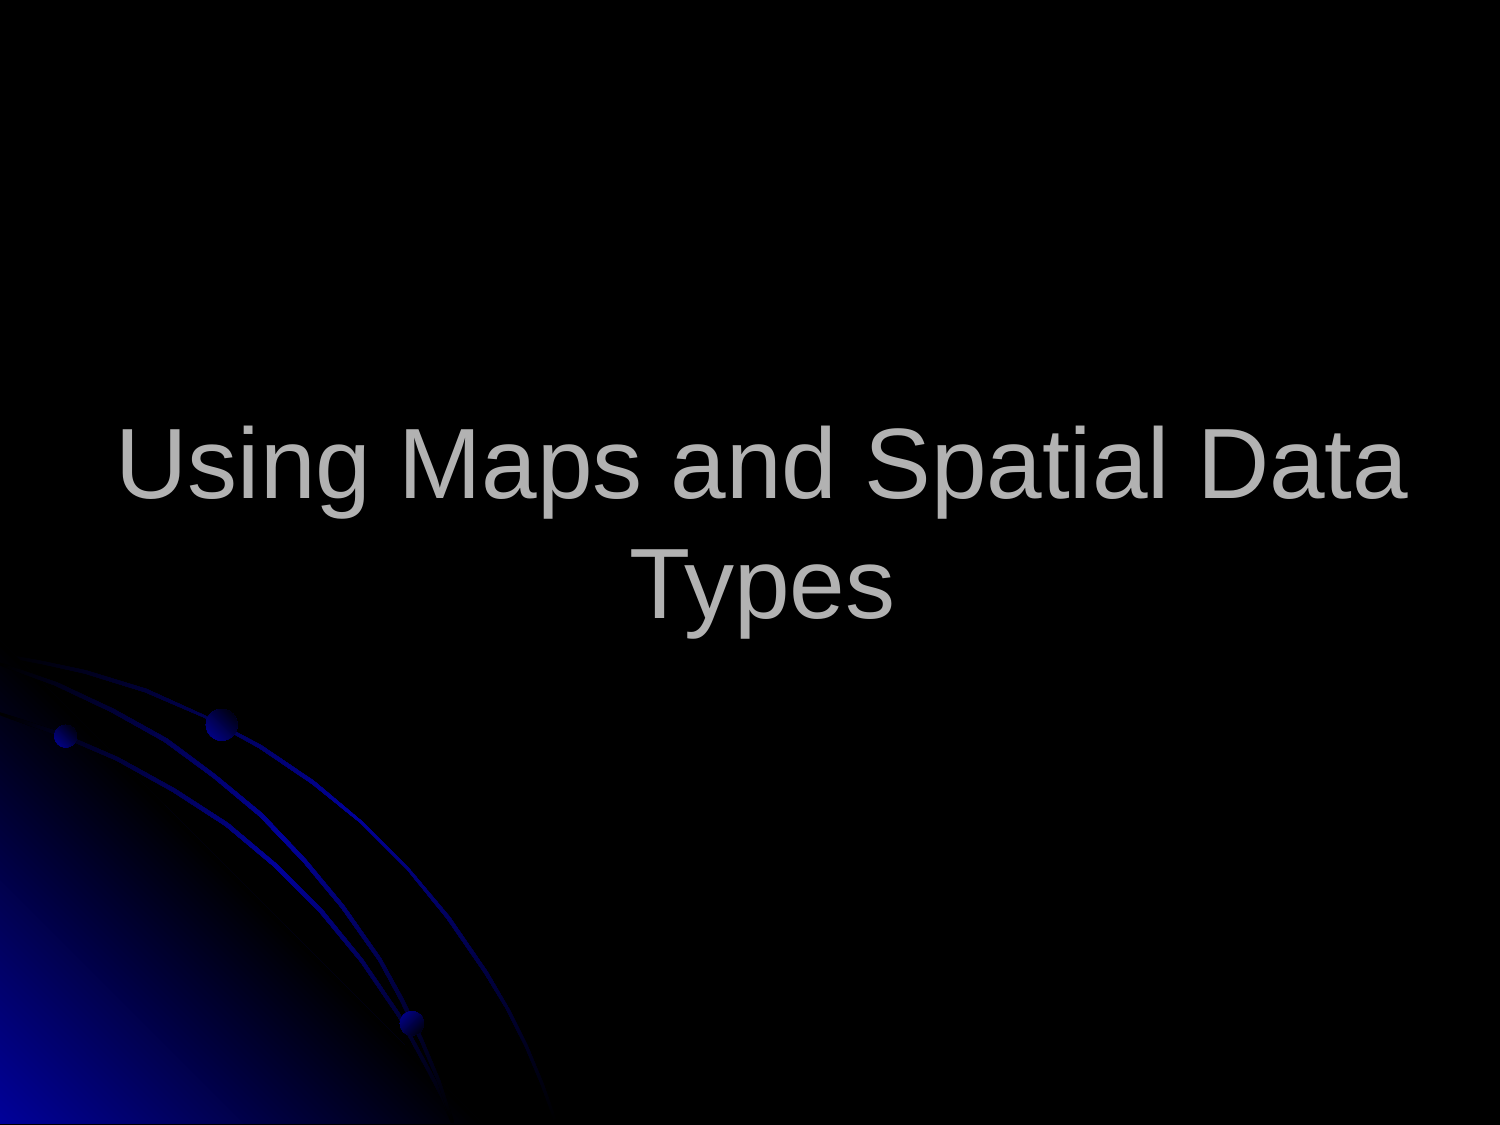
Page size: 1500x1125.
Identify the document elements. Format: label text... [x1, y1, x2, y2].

title Using Maps and Spatial Data Types [99, 274, 1426, 763]
